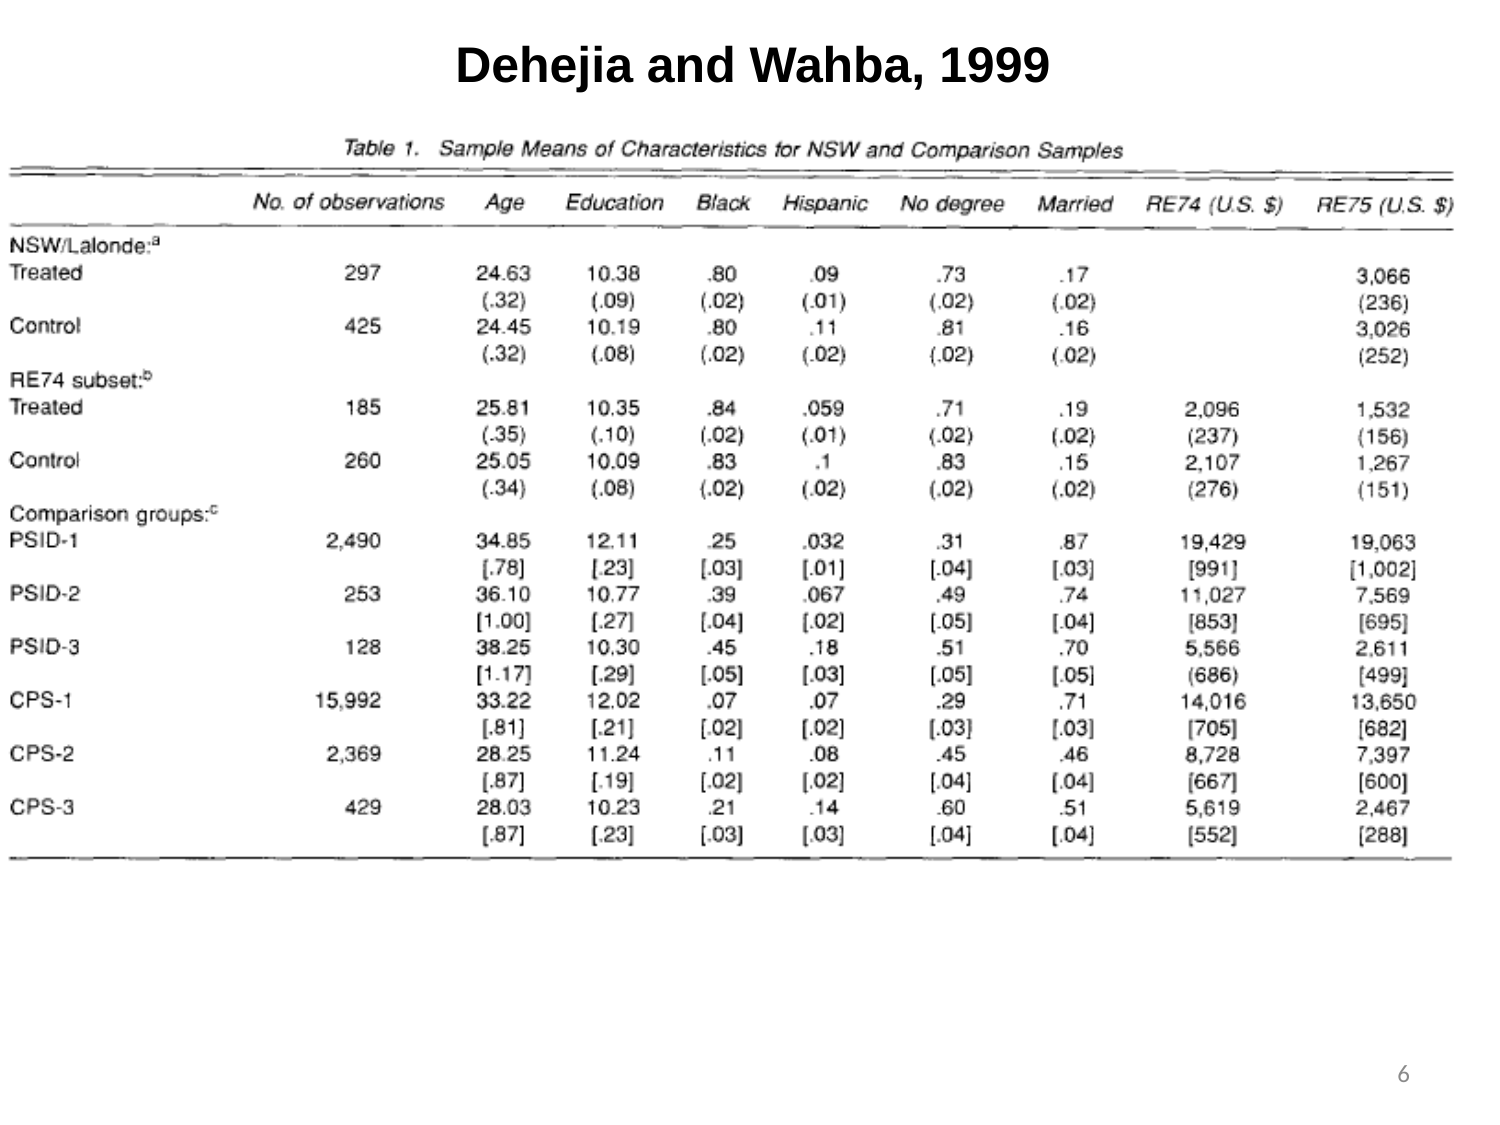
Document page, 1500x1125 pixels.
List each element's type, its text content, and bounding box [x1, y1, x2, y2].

slide_number 6 [1074, 1042, 1425, 1103]
picture [0, 124, 1500, 874]
text_box Dehejia and Wahba, 1999 [440, 24, 1066, 100]
